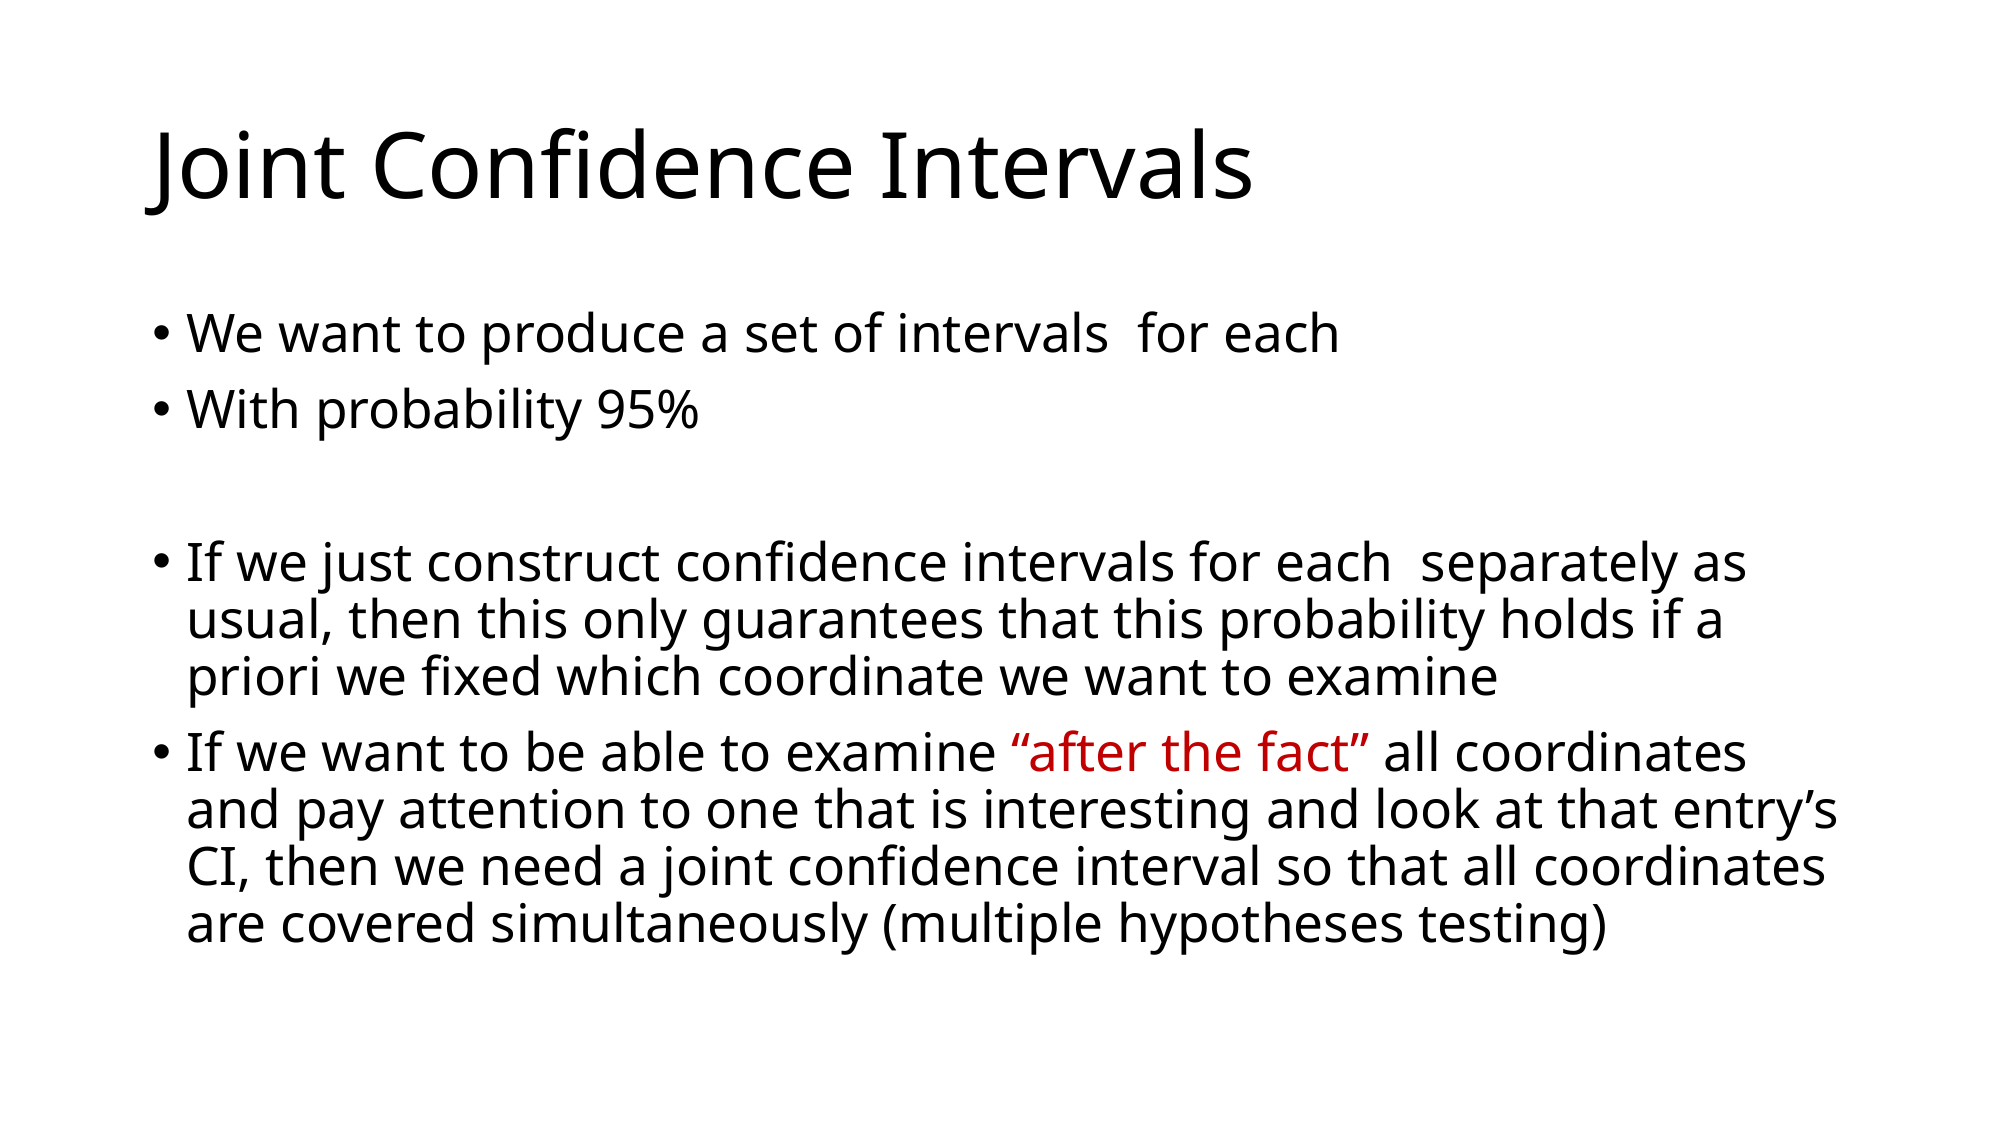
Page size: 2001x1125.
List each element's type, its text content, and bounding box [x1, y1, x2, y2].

title Joint Confidence Intervals [137, 59, 1863, 278]
